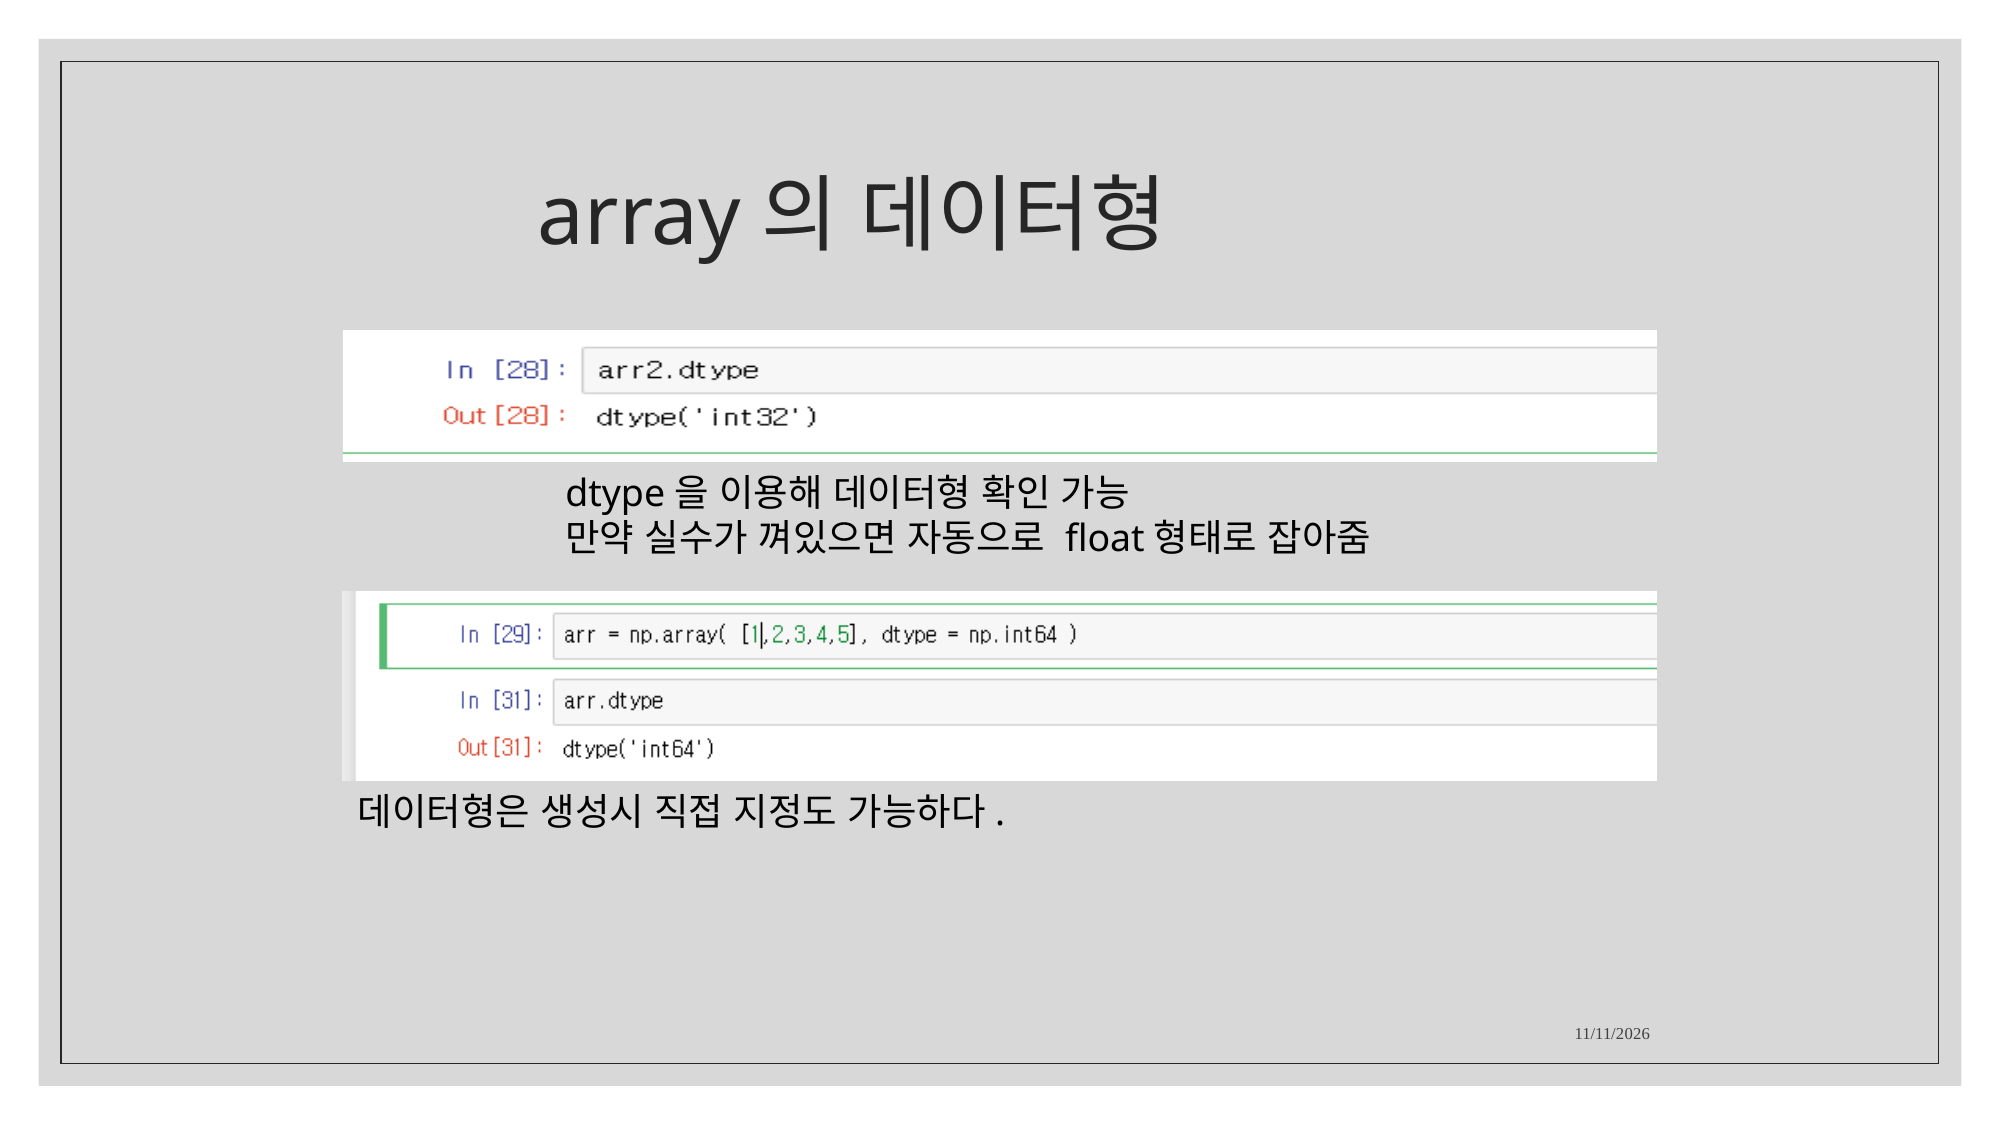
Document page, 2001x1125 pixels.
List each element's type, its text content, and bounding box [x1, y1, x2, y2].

text_box dtype을 이용해 데이터형 확인 가능 만약 실수가 껴있으면 자동으로 float형태로 잡아줌 [550, 468, 1450, 566]
text_box 데이터형은 생성시 직접 지정도 가능하다. [342, 788, 1657, 841]
title array의 데이터형 [174, 105, 1825, 331]
picture [342, 591, 1658, 781]
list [342, 330, 1658, 462]
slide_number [1190, 990, 1665, 1050]
